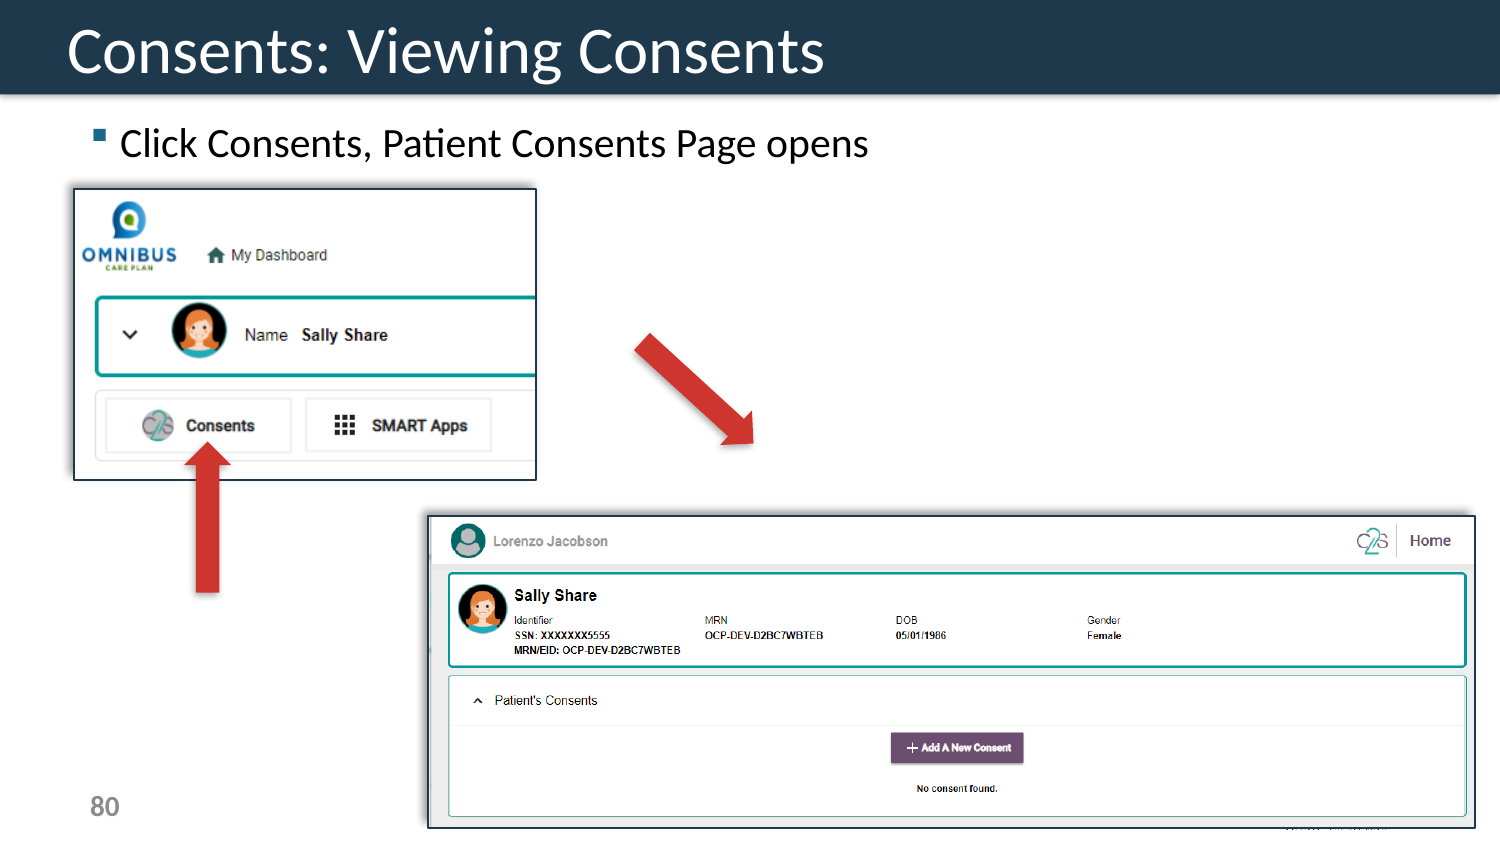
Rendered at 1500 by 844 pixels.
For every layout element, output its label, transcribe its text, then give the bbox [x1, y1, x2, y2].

slide_number 80 [75, 782, 413, 827]
text_box [195, 487, 221, 594]
picture [74, 189, 536, 479]
text_box [633, 332, 755, 446]
list Click Consents, Patient Consents Page opens [75, 110, 1425, 199]
picture [428, 516, 1474, 828]
title Consents: Viewing Consents [52, 8, 1425, 86]
picture [1249, 829, 1425, 835]
